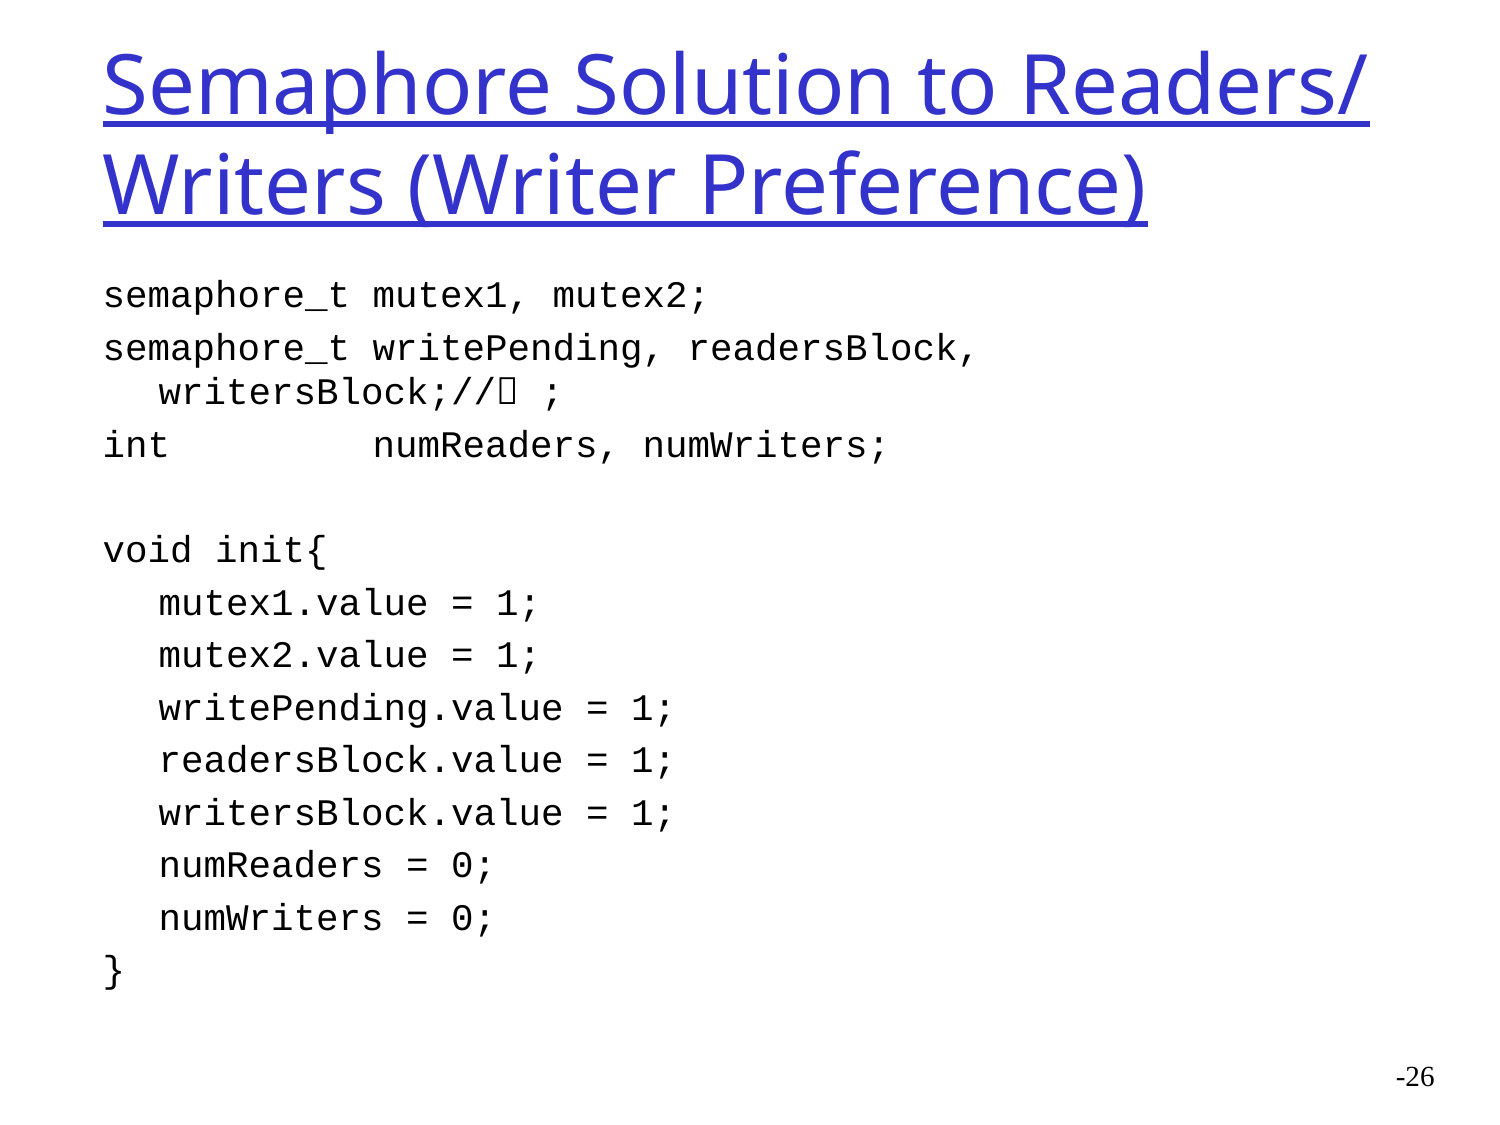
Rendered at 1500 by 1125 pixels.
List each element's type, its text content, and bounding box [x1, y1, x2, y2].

title Semaphore Solution to Readers/ Writers (Writer Preference) [87, 37, 1500, 225]
list semaphore_t mutex1, mutex2; semaphore_t writePending, readersBlock, writersBlock;// ; int numReaders, numWriters; void init{ mutex1.value = 1; mutex2.value = 1; writePending.value = 1; readersBlock.value = 1; writersBlock.value = 1; numReaders = 0; numWriters = 0; } [87, 262, 1418, 1025]
slide_number -26 [1338, 1049, 1451, 1125]
